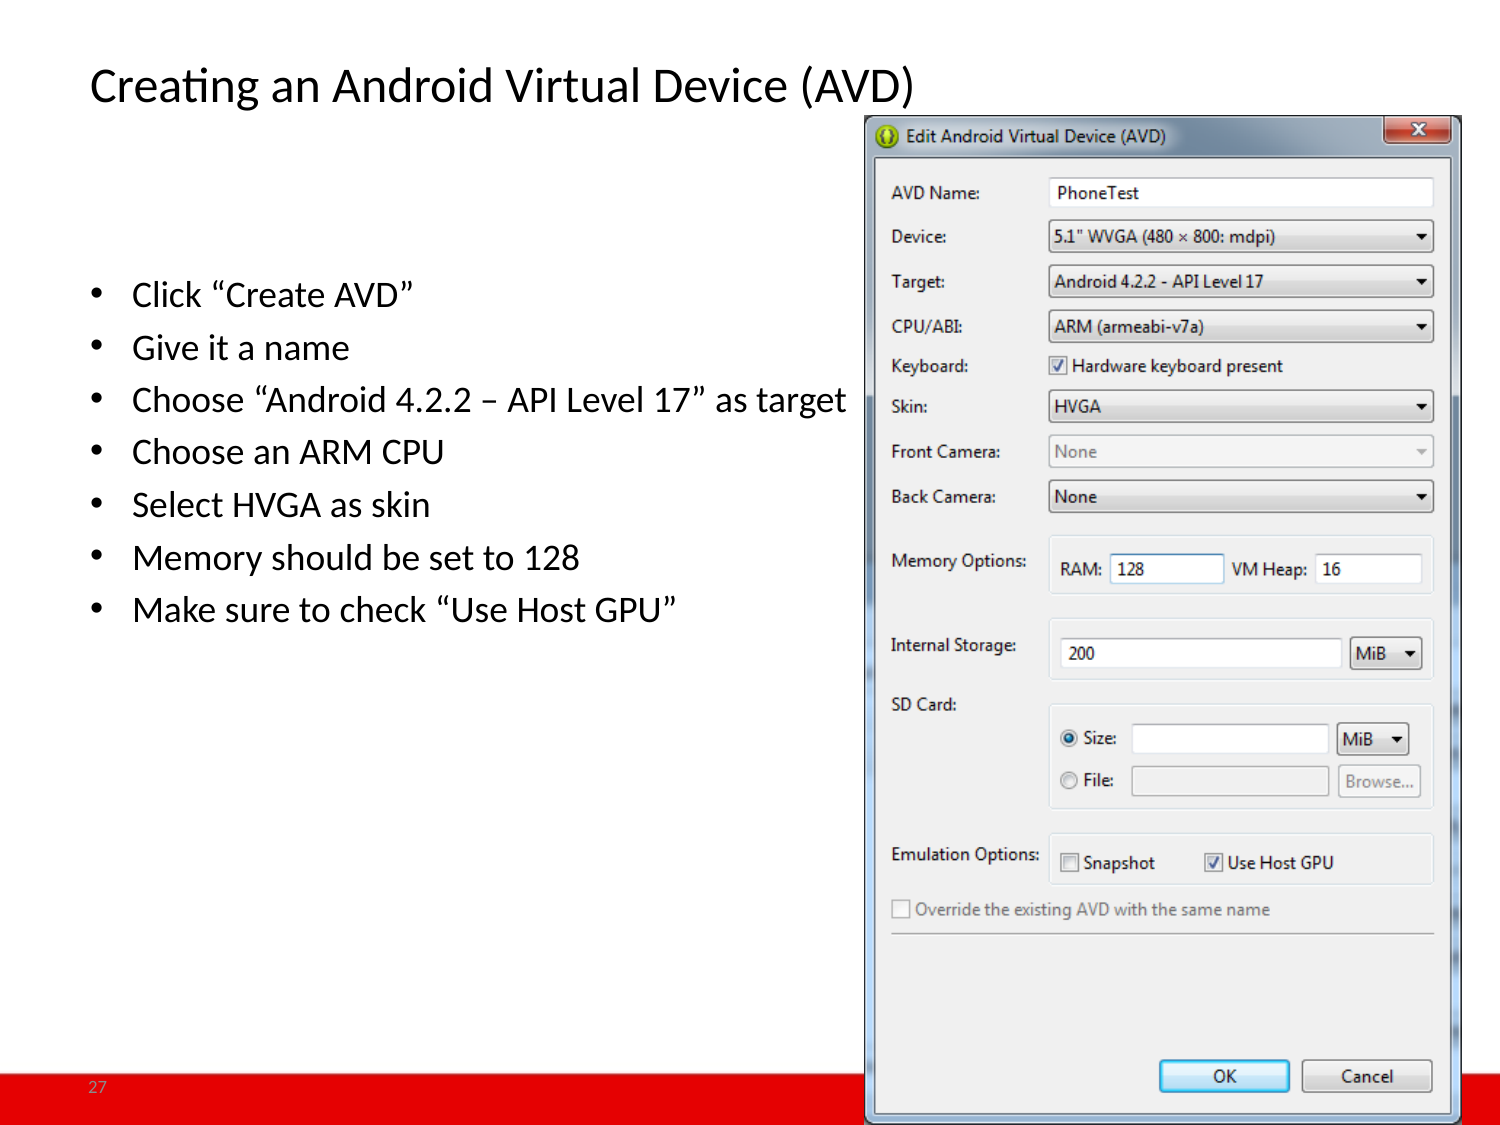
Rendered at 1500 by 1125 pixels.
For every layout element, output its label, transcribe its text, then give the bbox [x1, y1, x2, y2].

picture [0, 0, 1500, 1125]
title Creating an Android Virtual Device (AVD) [75, 45, 1425, 233]
list Click “Create AVD” Give it a name Choose “Android 4.2.2 – API Level 17” as target Choose an ARM CPU Select HVGA as skin Memory should be set to 128 Make sure to check “Use Host GPU” [75, 262, 859, 1005]
slide_number 27 [73, 1056, 153, 1116]
